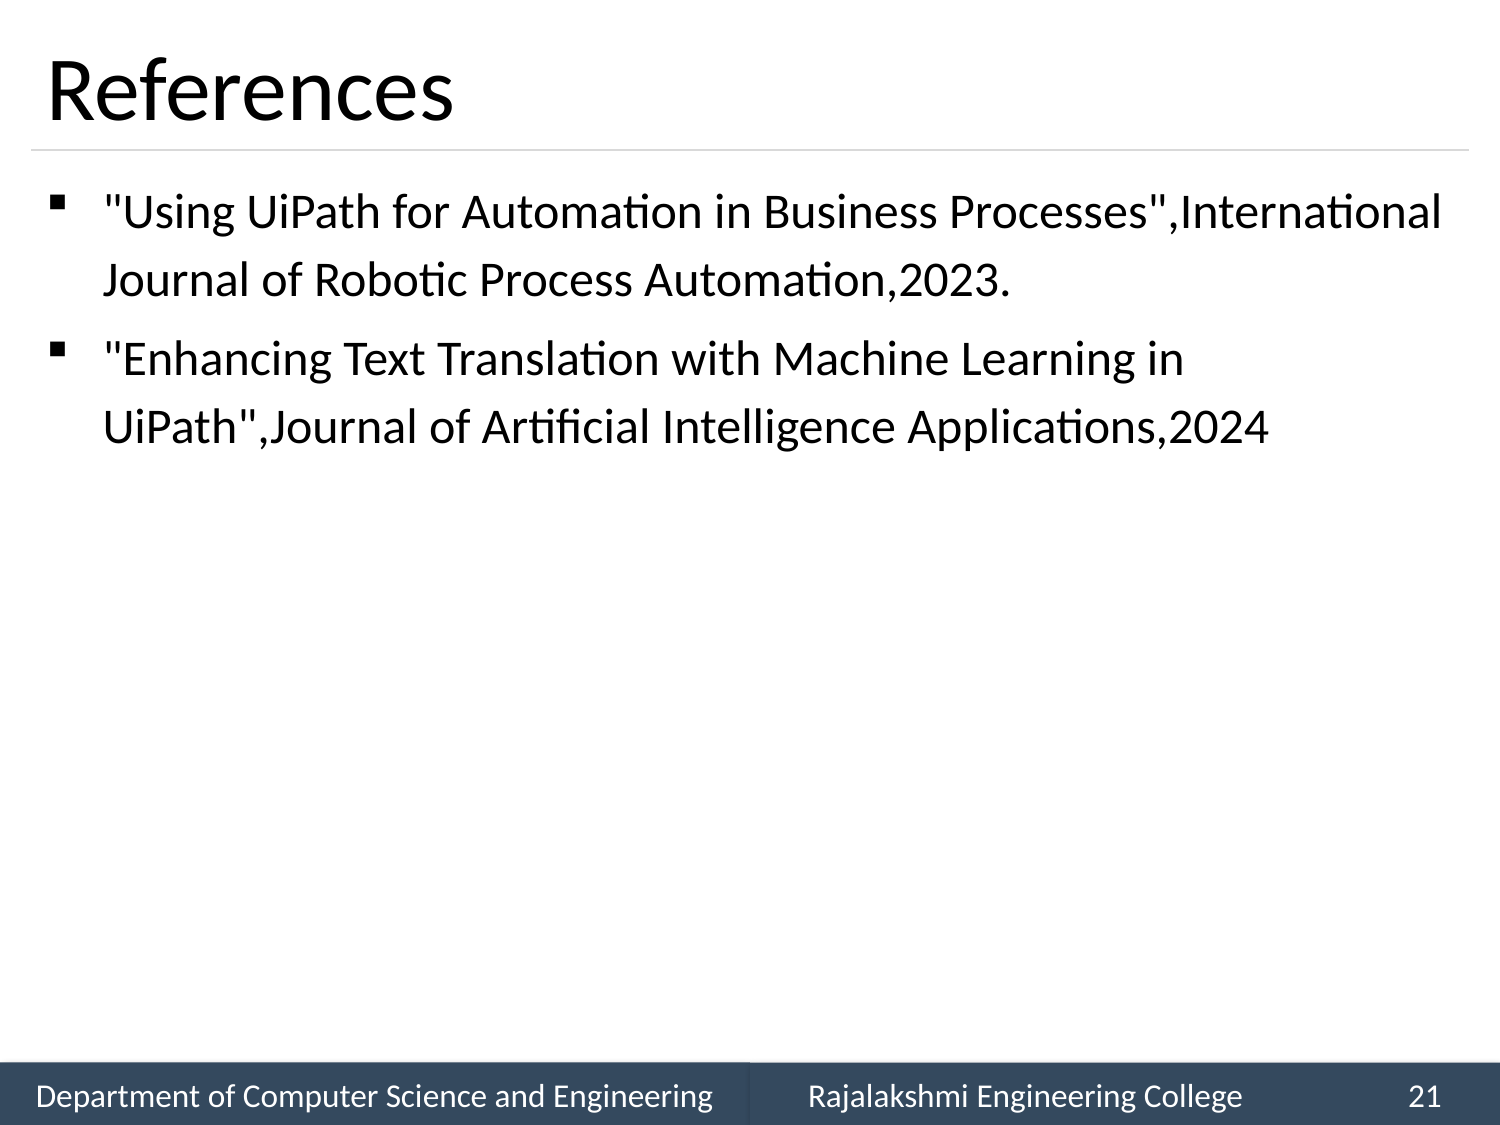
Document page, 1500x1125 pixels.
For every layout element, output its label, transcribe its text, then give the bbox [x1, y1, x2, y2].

title References [31, 17, 1469, 150]
list "Using UiPath for Automation in Business Processes",International Journal of Robotic Process Automation,2023. "Enhancing Text Translation with Machine Learning in UiPath",Journal of Artificial Intelligence Applications,2024 [31, 162, 1469, 1038]
